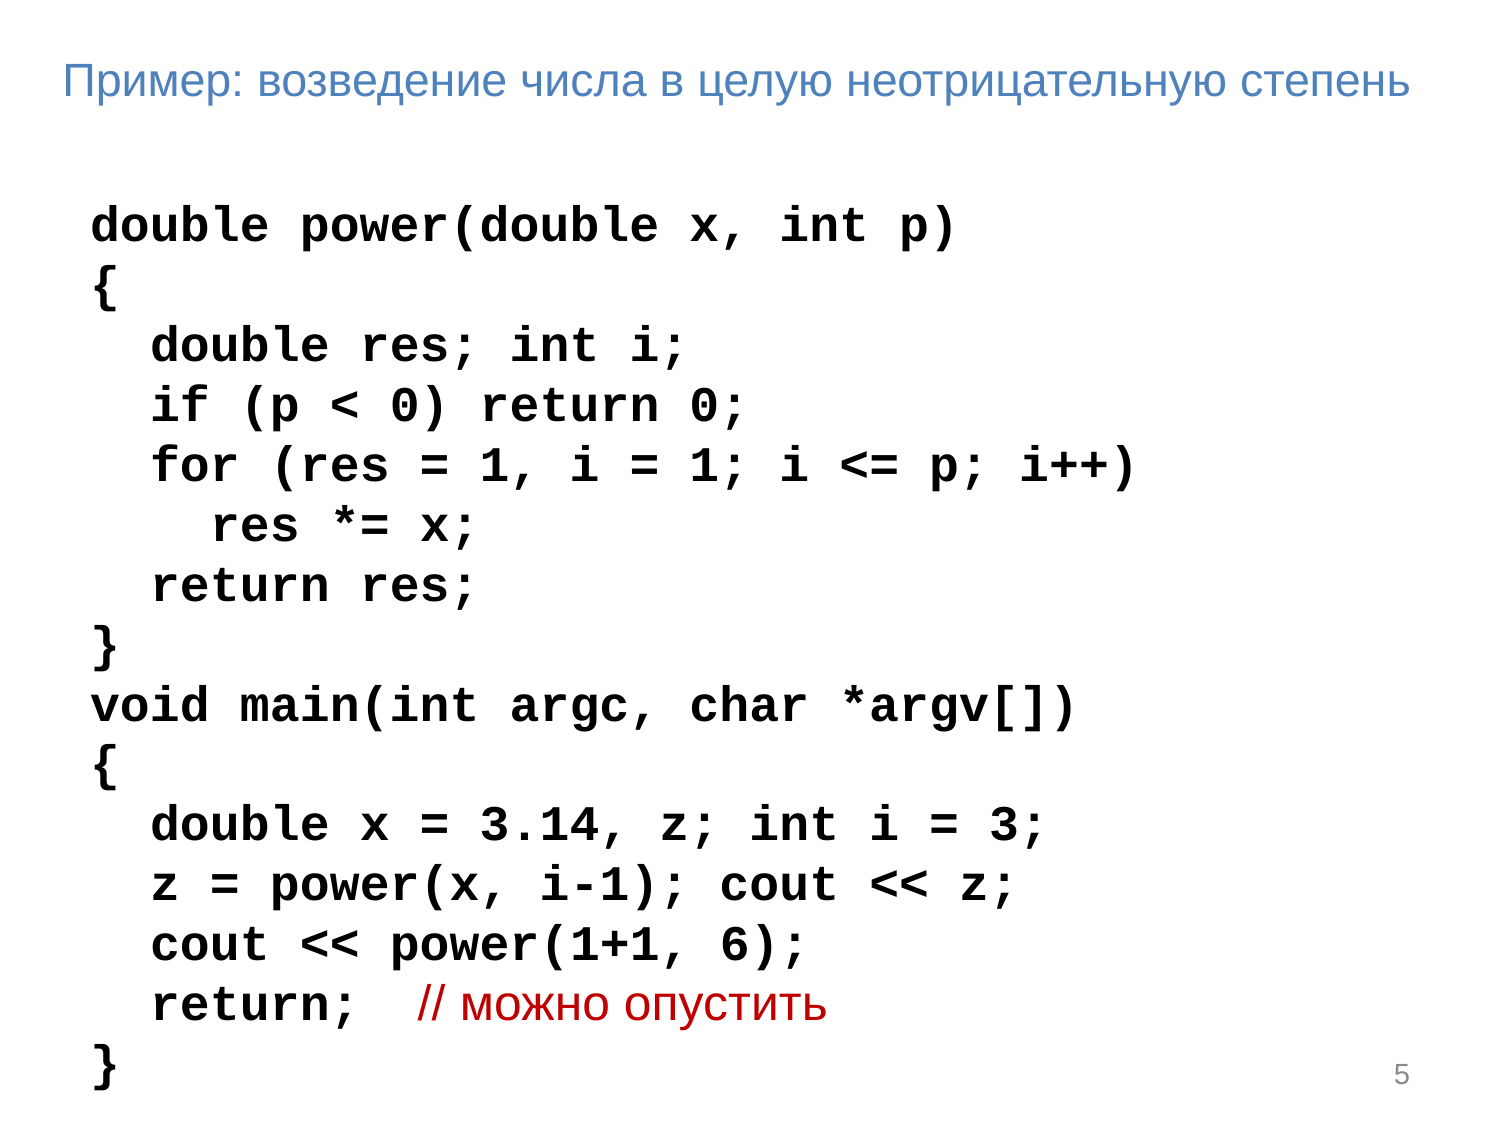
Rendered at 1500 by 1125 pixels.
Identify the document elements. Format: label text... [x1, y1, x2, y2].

list double power(double x, int p) { double res; int i; if (p < 0) return 0; for (res = 1, i = 1; i <= p; i++) res *= x; return res; } void main(int argc, char *argv[]) { double x = 3.14, z; int i = 3; z = power(x, i-1); cout << z; cout << power(1+1, 6); return; // можно опустить } [75, 184, 1425, 1103]
text_box [1074, 1024, 1425, 1103]
